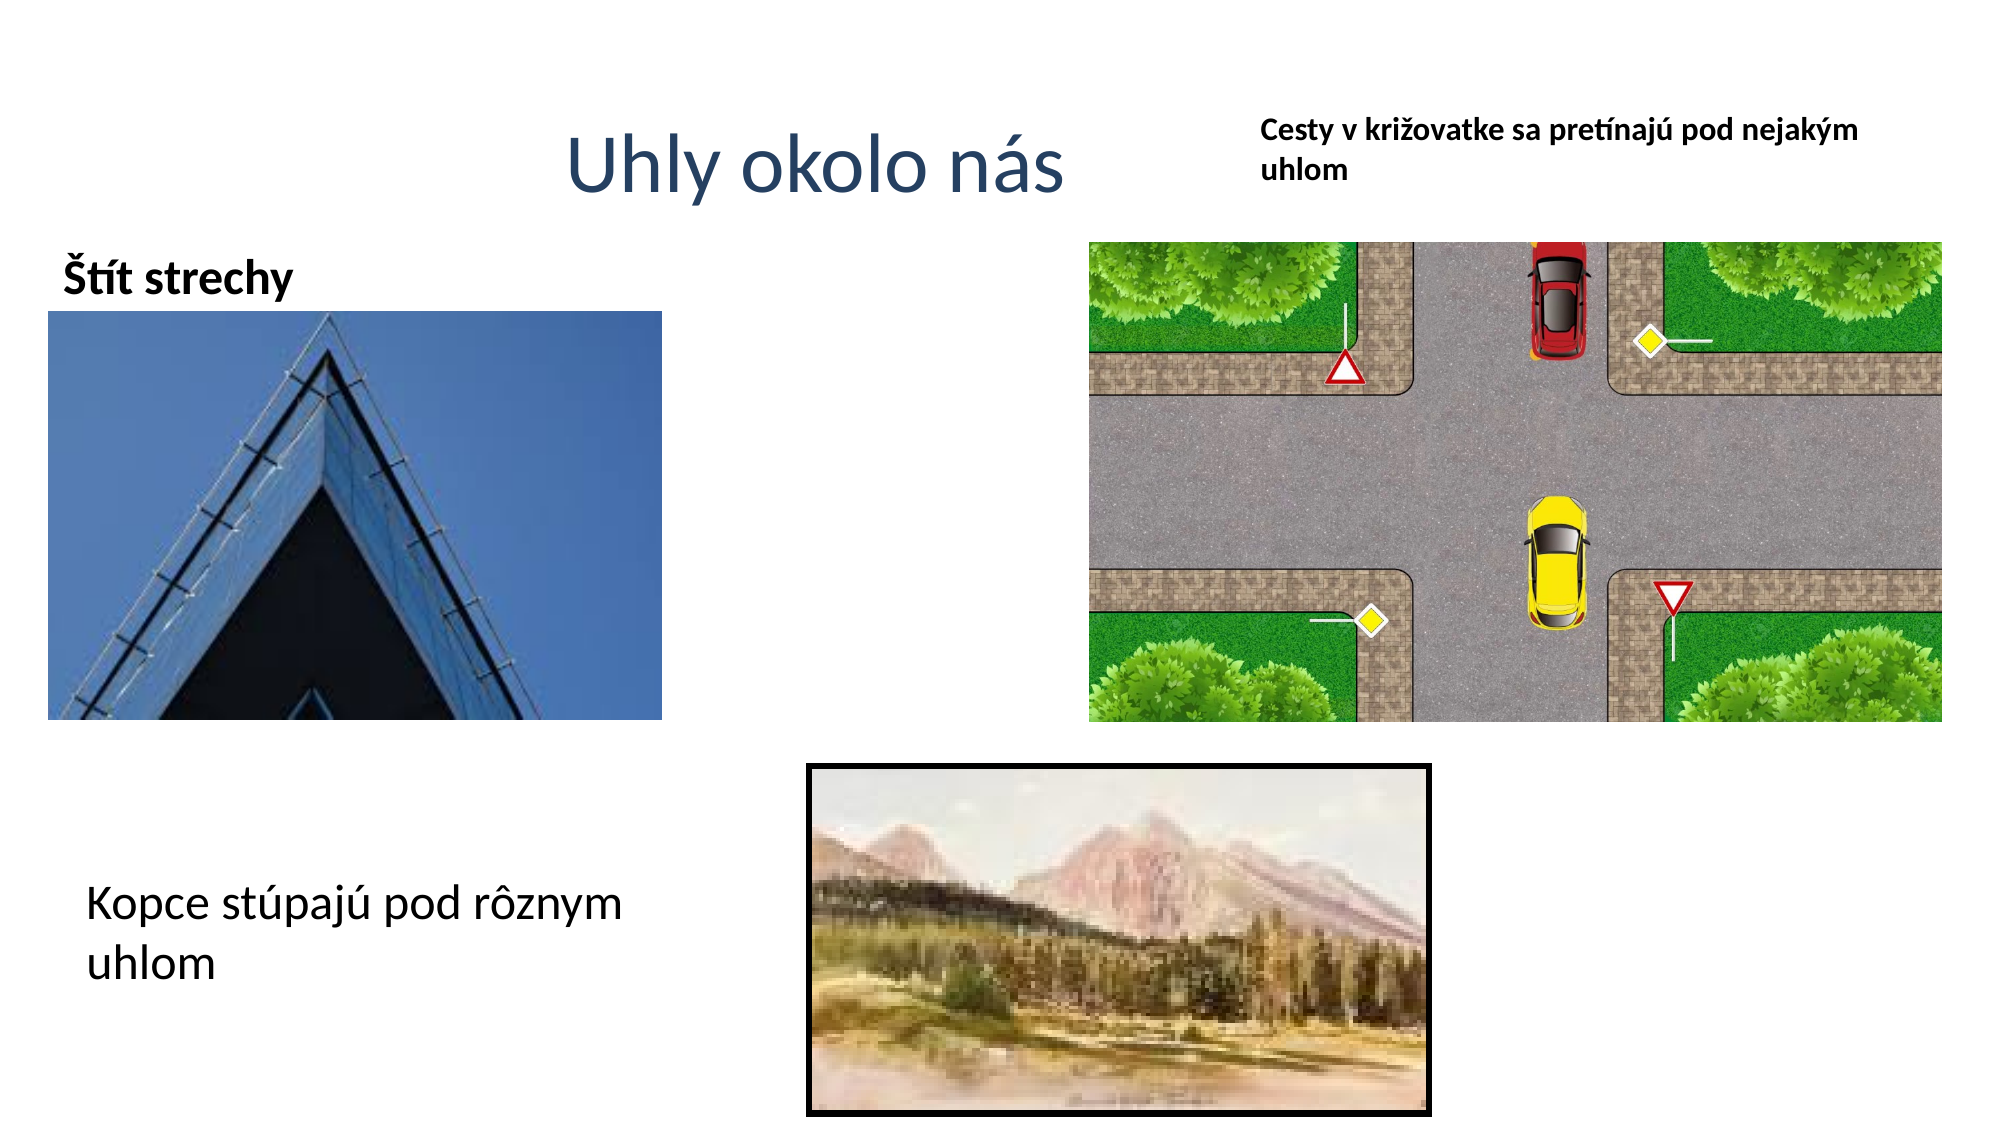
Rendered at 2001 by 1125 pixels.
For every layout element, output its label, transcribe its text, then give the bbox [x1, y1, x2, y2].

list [811, 768, 1426, 1111]
picture [1089, 242, 1942, 722]
title Uhly okolo nás [111, 99, 1522, 218]
list Cesty v križovatke sa pretínajú pod nejakým uhlom [1245, 99, 1933, 195]
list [48, 311, 662, 720]
text_box Kopce stúpajú pod rôznym uhlom [71, 861, 712, 997]
list Štít strechy [48, 217, 735, 312]
